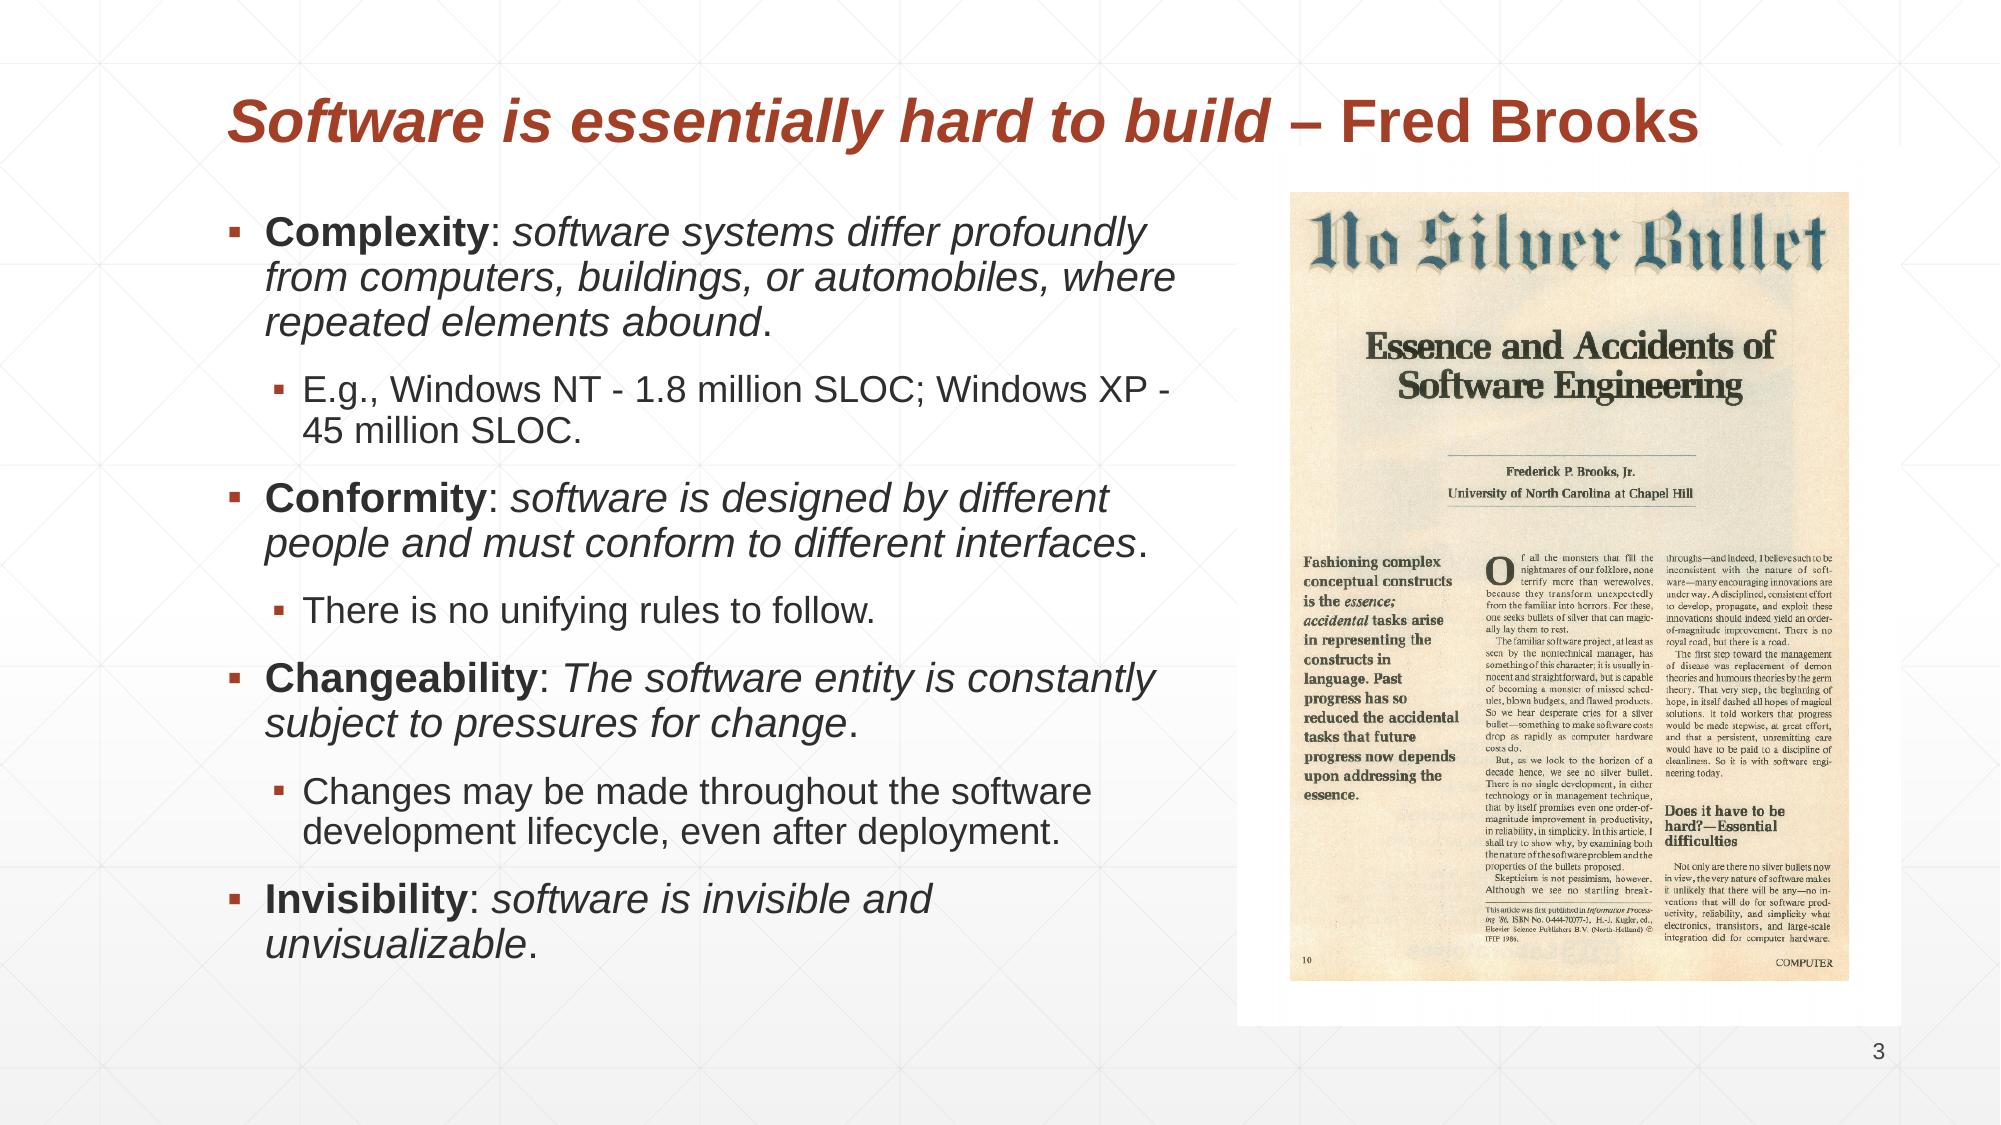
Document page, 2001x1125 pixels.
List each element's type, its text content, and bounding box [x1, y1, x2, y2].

text_box Software is essentially hard to build – Fred Brooks [212, 82, 1821, 165]
slide_number 3 [1749, 1031, 1901, 1069]
text_box Complexity: software systems differ profoundly from computers, buildings, or automobiles, where repeated elements abound. E.g., Windows NT - 1.8 million SLOC; Windows XP - 45 million SLOC. Conformity: software is designed by different people and must conform to different interfaces. There is no unifying rules to follow. Changeability: The software entity is constantly subject to pressures for change. Changes may be made throughout the software development lifecycle, even after deployment. Invisibility: software is invisible and unvisualizable. [212, 203, 1220, 995]
picture [1237, 146, 1901, 1026]
